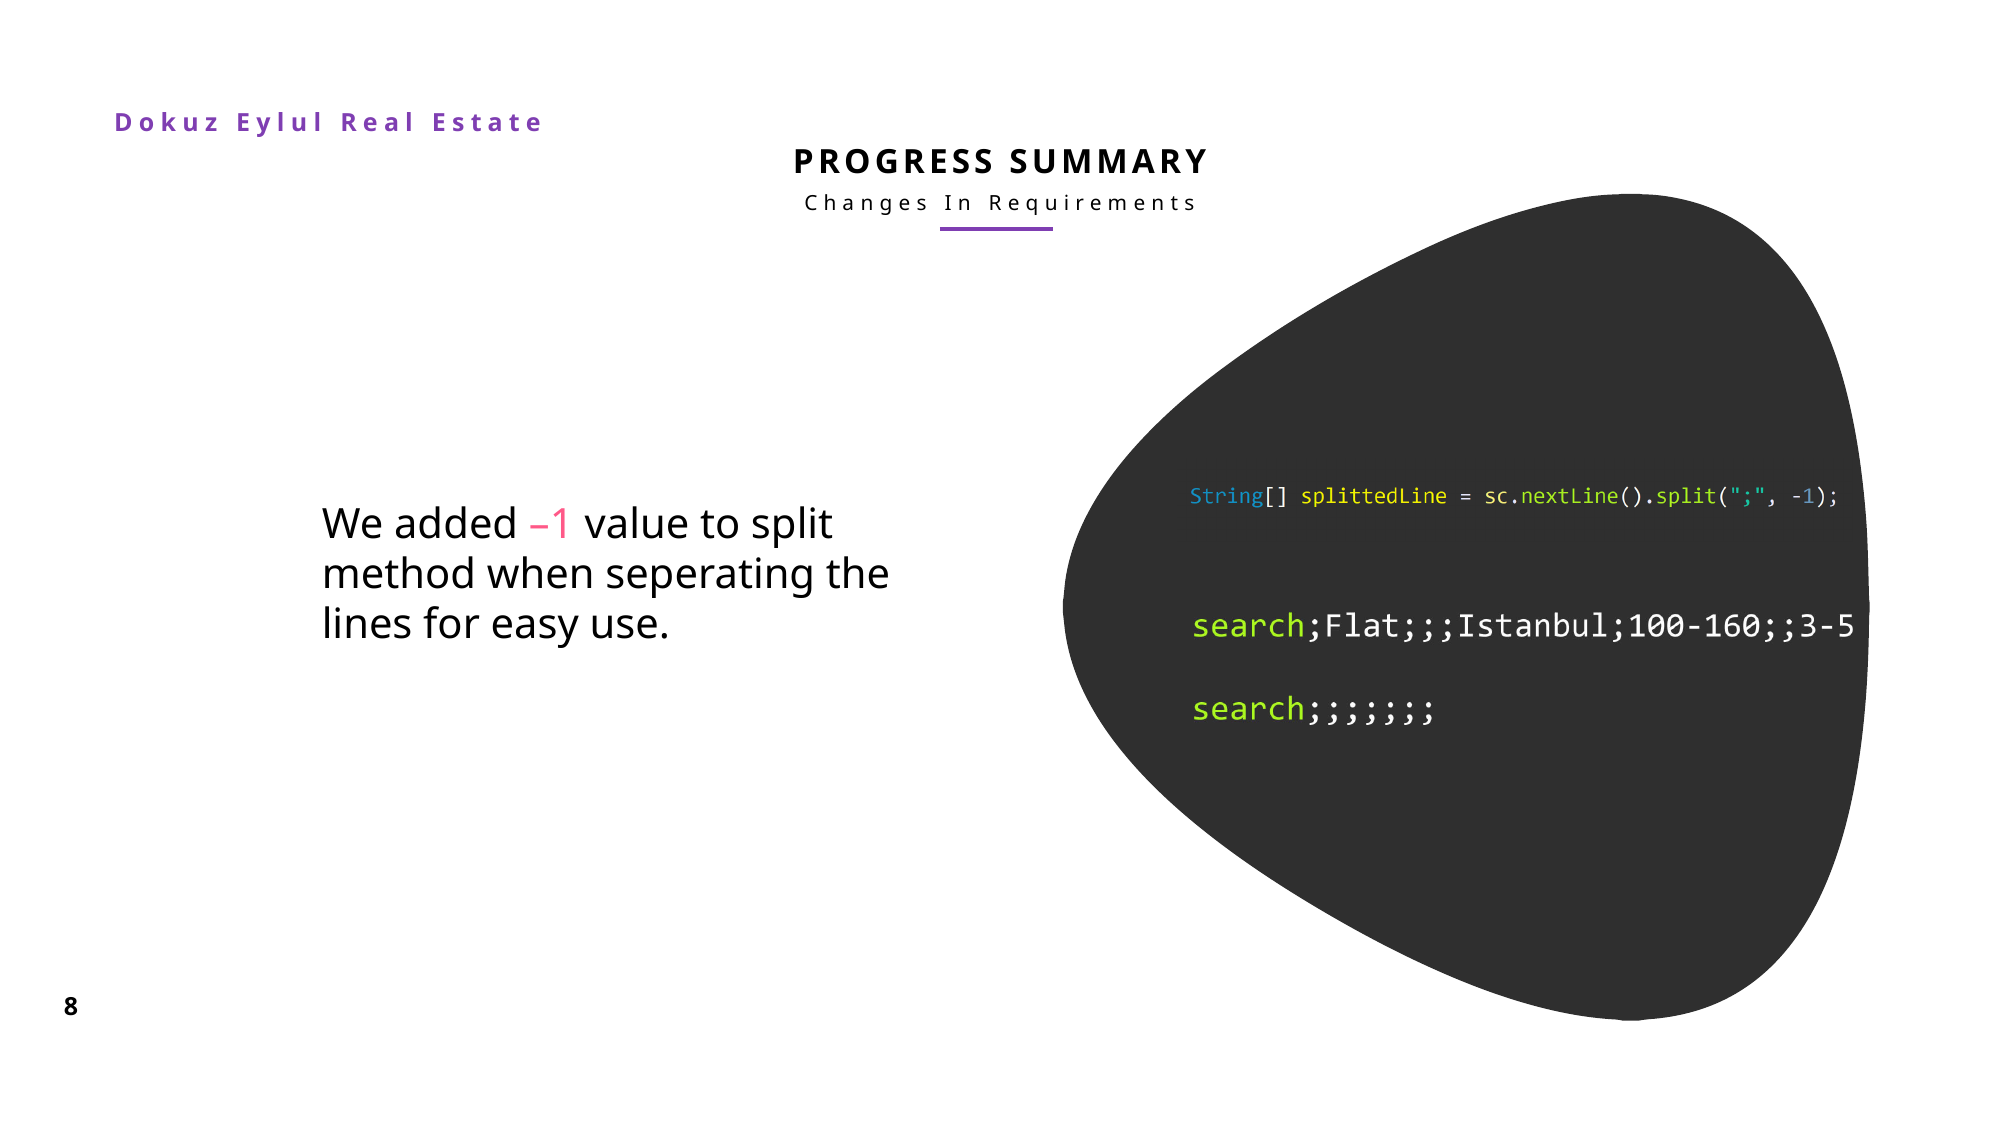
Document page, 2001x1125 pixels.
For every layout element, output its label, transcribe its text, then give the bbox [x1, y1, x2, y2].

text_box PROGRESS SUMMARY [759, 147, 1241, 180]
text_box Changes In Requirements [766, 177, 1248, 215]
text_box We added –1 value to split method when seperating the lines for easy use. [307, 489, 972, 655]
picture [1062, 193, 1870, 1021]
